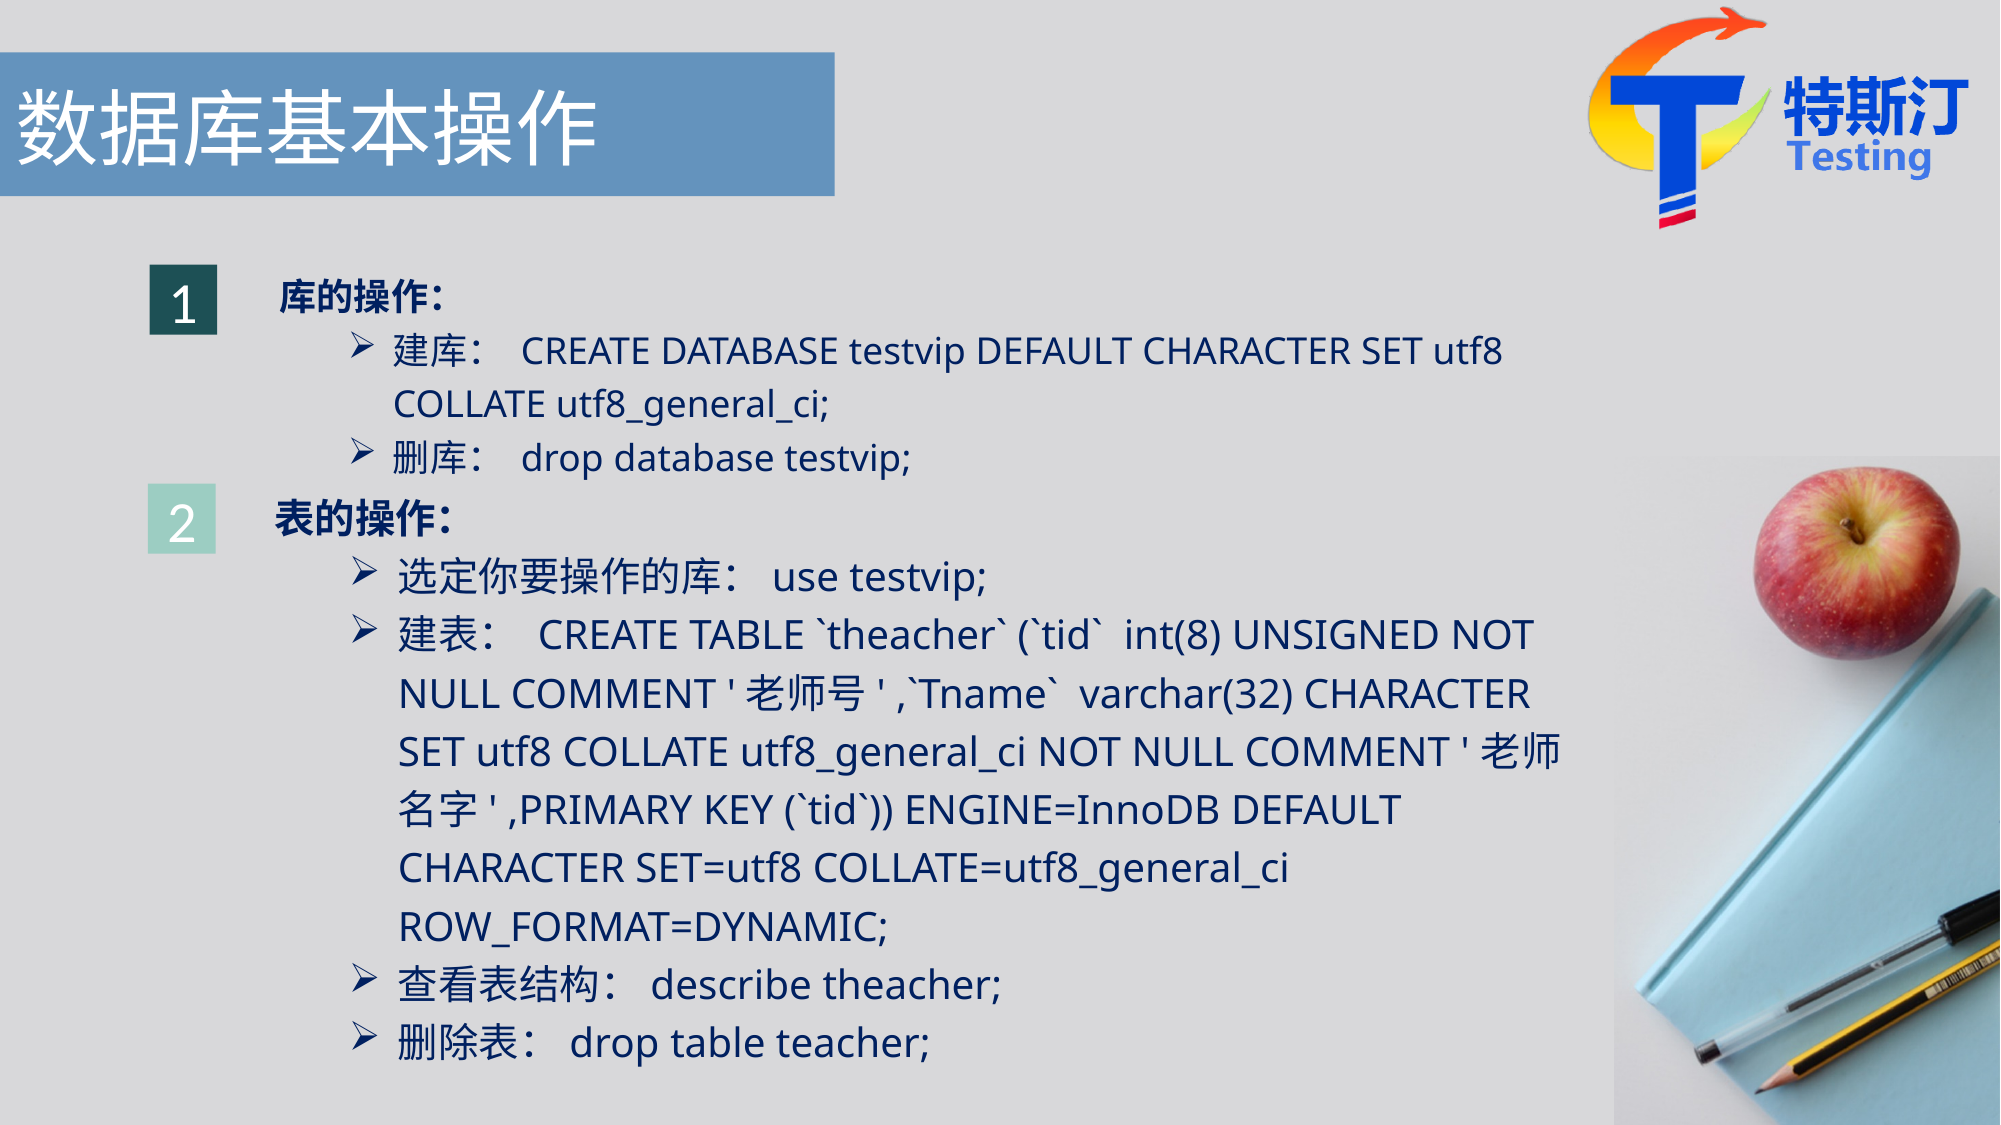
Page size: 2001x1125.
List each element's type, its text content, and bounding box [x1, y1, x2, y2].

title 数据库基本操作 [0, 42, 823, 210]
picture [1614, 456, 2000, 1125]
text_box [149, 264, 1603, 481]
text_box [147, 482, 1598, 1071]
picture [1566, 0, 2000, 234]
